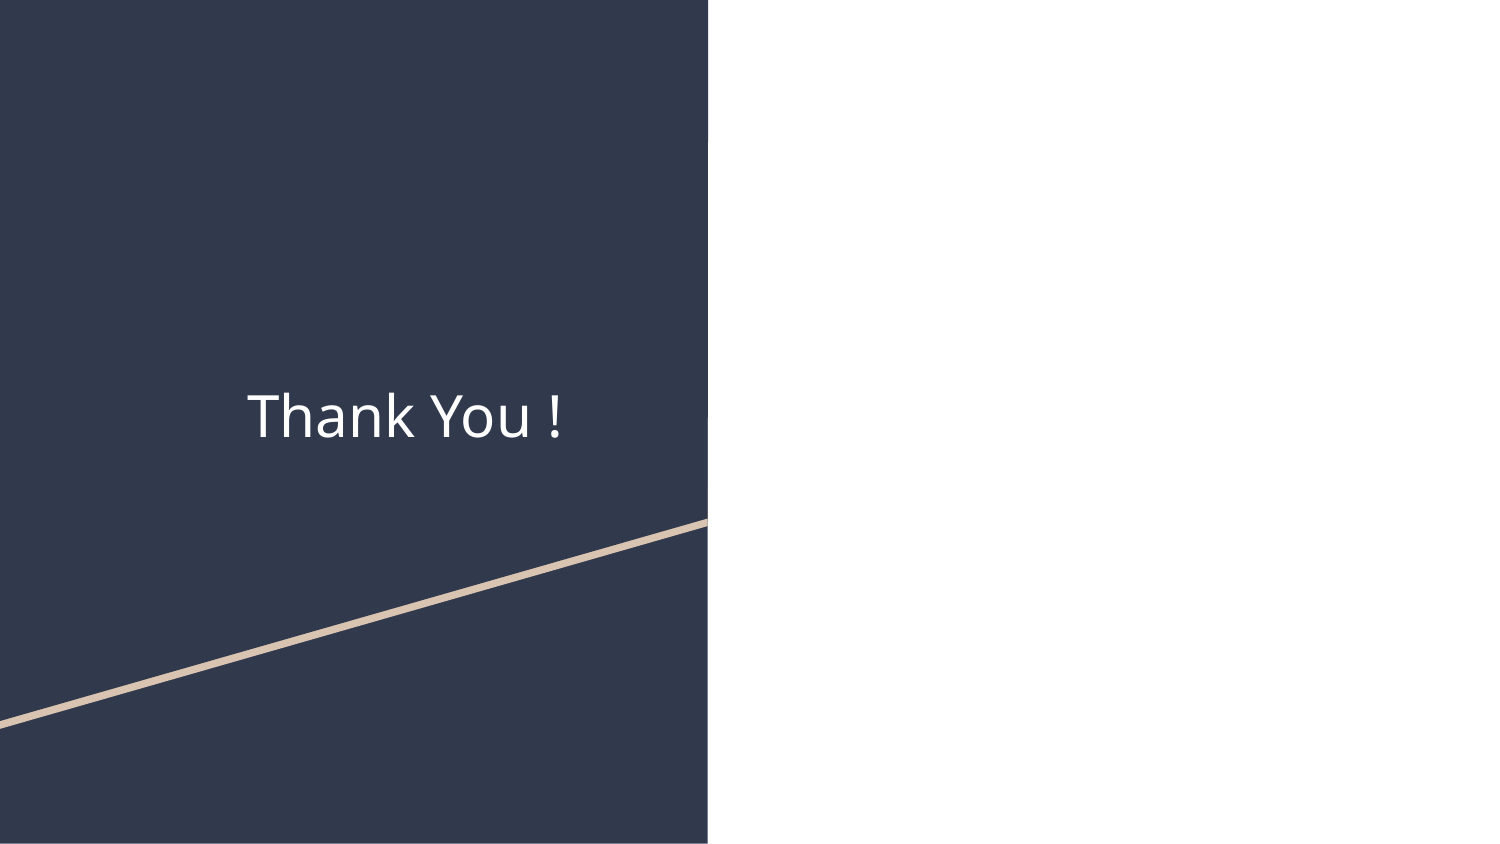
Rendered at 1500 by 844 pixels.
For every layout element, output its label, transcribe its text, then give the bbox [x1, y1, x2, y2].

title Thank You ! [232, 363, 841, 776]
